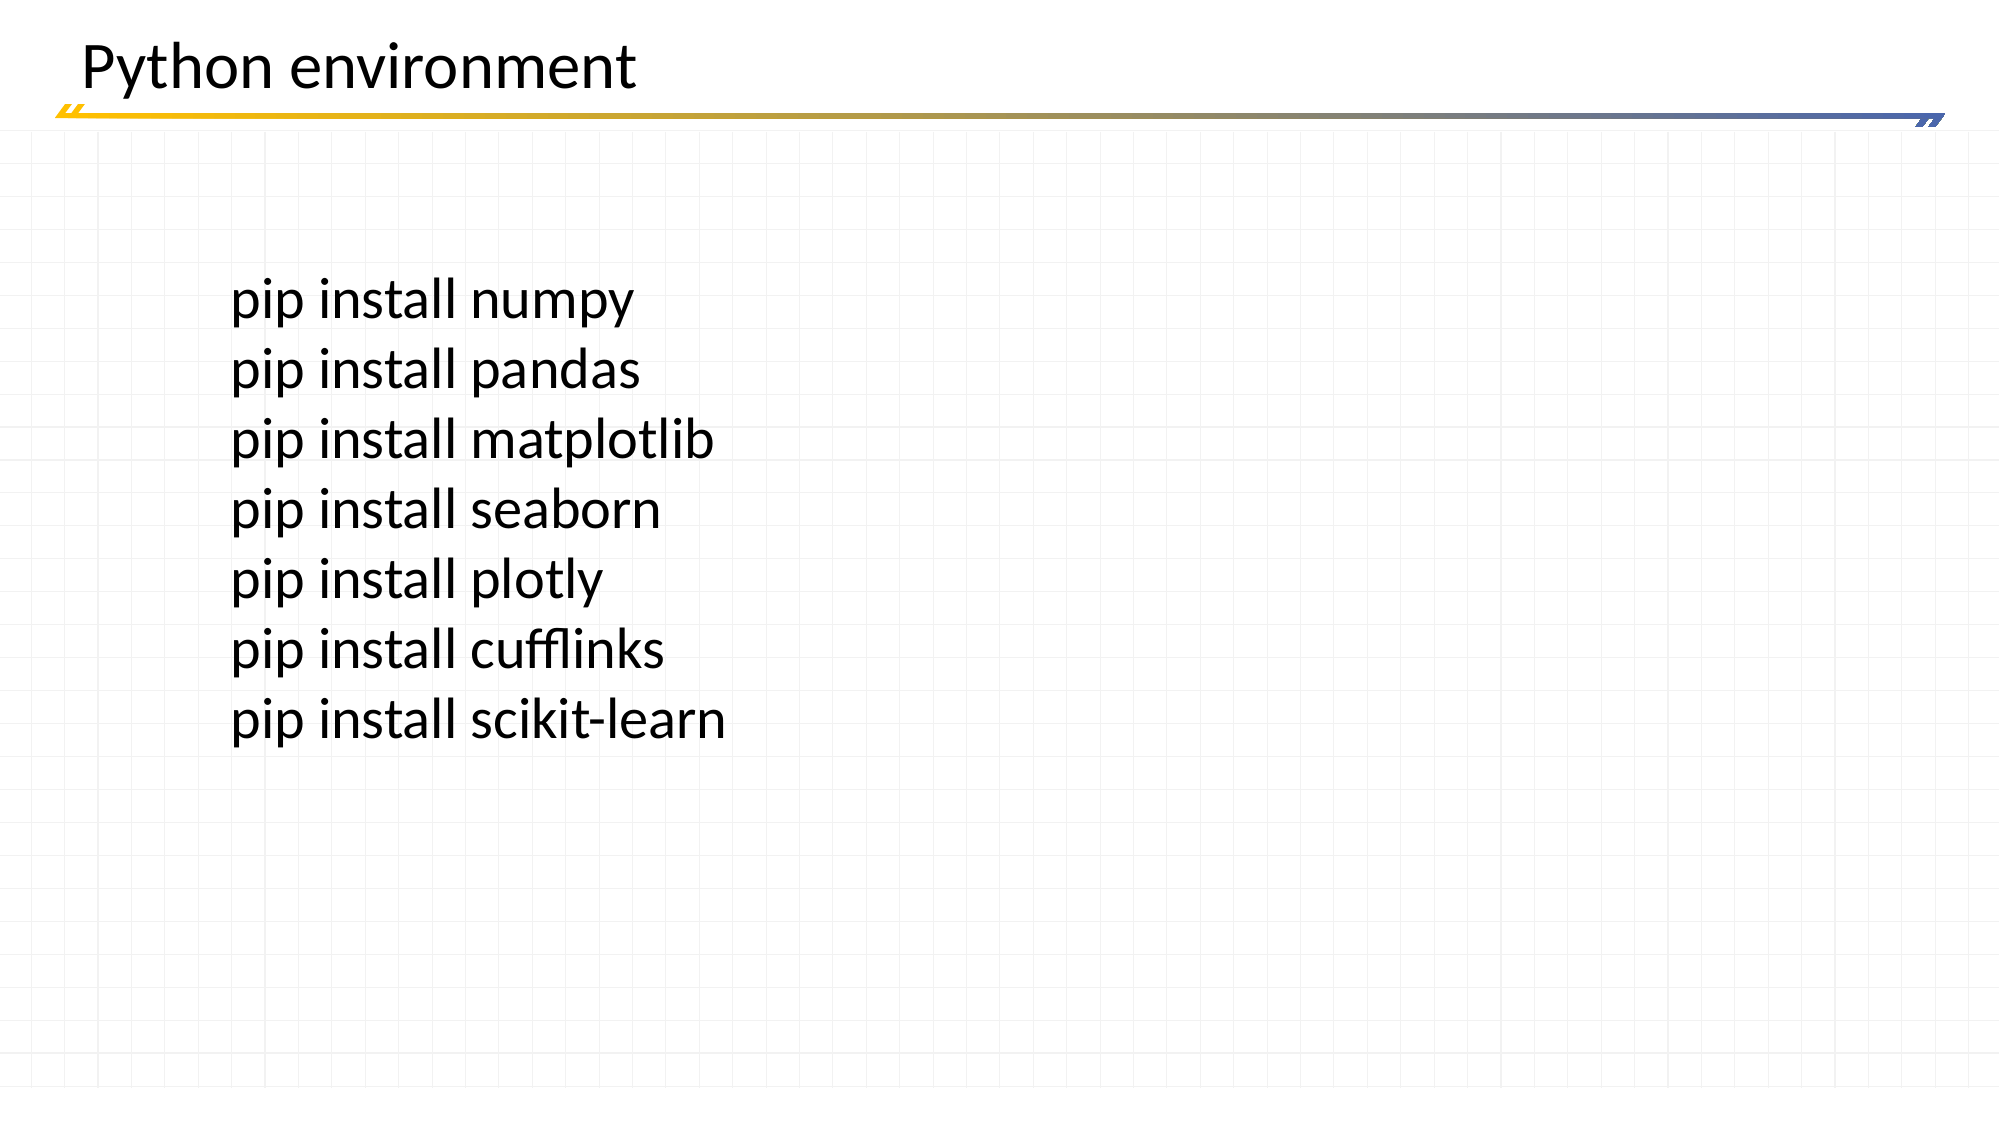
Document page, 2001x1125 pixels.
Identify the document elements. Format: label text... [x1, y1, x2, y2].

title Python environment [66, 0, 1934, 111]
text_box pip install numpy pip install pandas pip install matplotlib pip install seaborn pip install plotly pip install cufflinks pip install scikit-learn [215, 252, 1104, 828]
